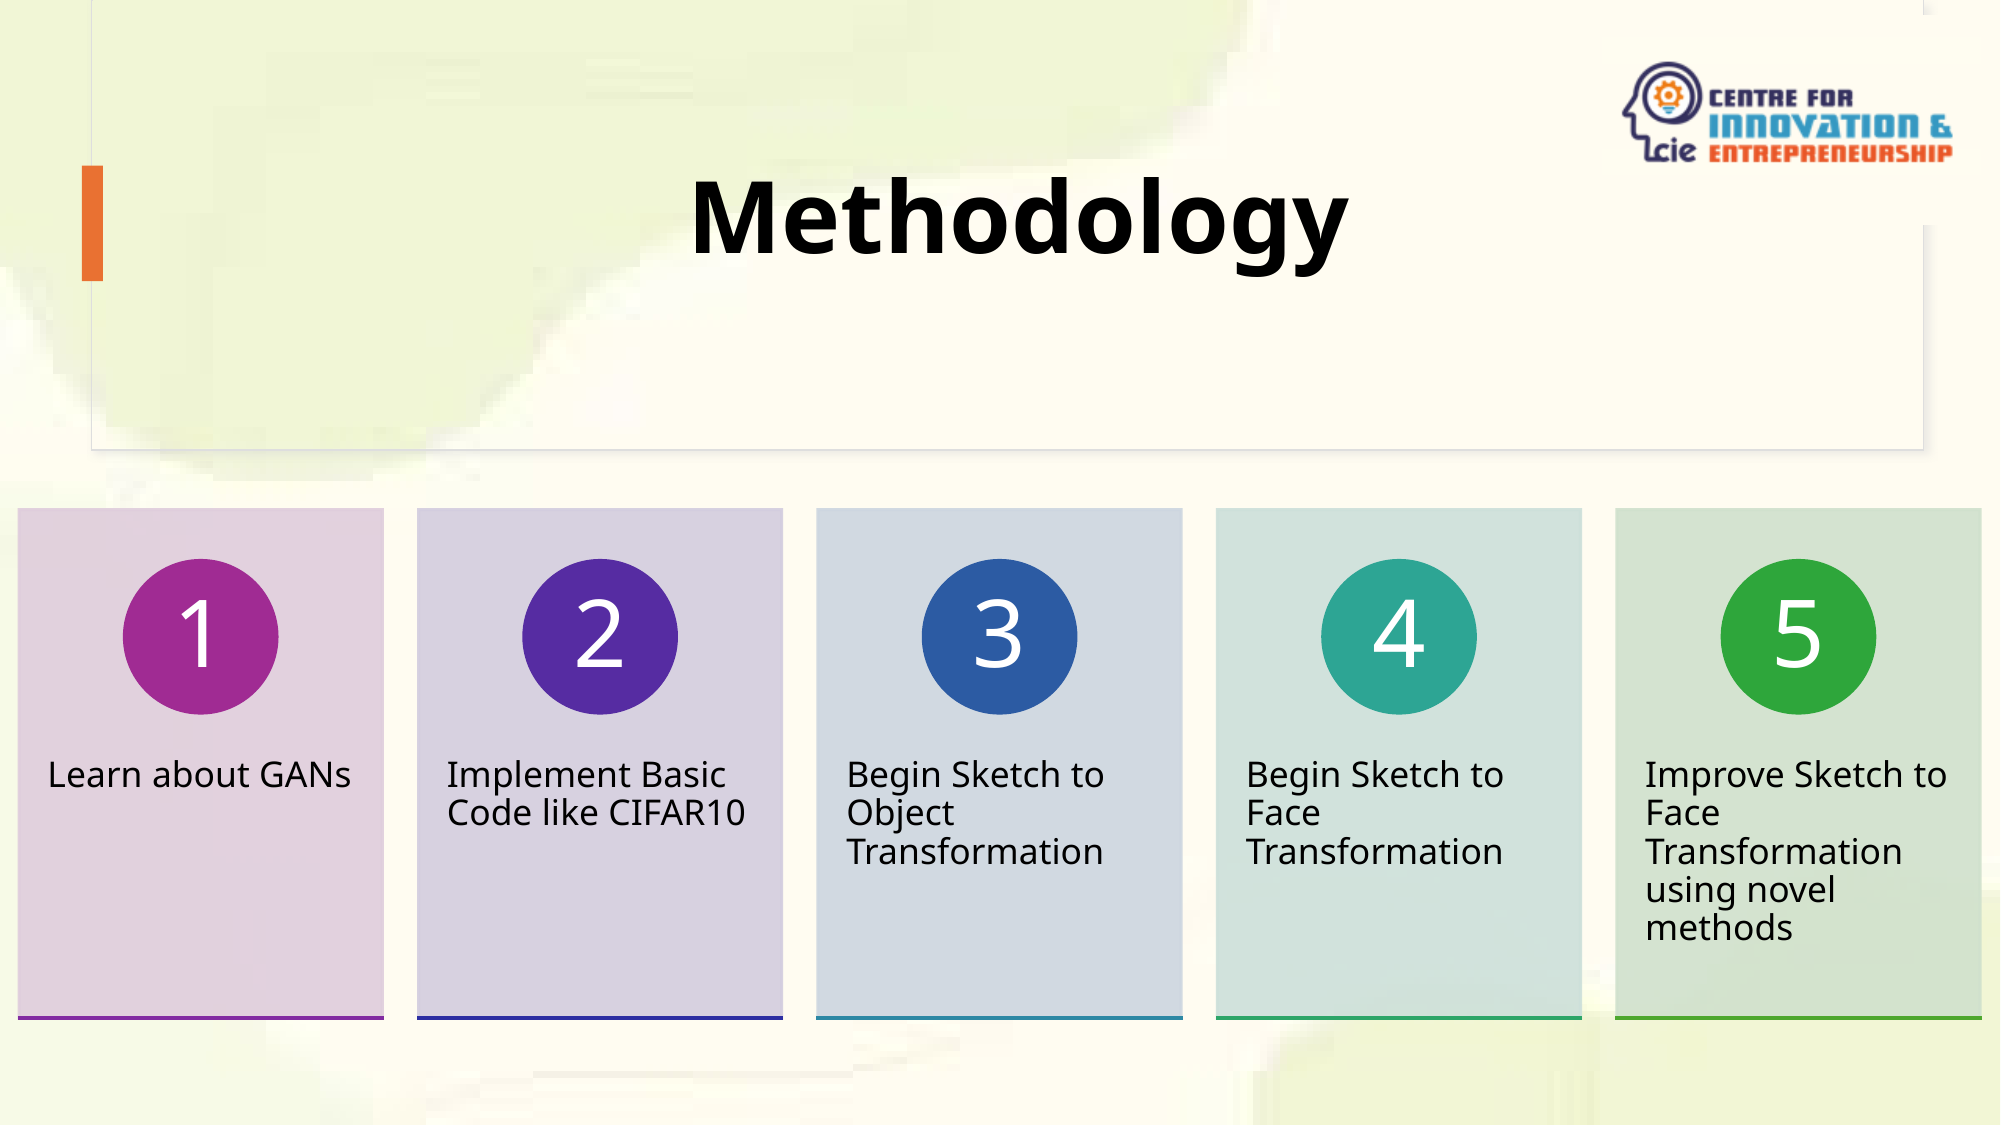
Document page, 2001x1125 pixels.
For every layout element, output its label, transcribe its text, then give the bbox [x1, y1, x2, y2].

title Methodology [184, 53, 1853, 390]
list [17, 497, 1982, 1030]
text_box [0, 0, 2000, 1125]
text_box [91, 0, 1924, 449]
text_box [80, 164, 104, 283]
picture [1601, 14, 1982, 226]
